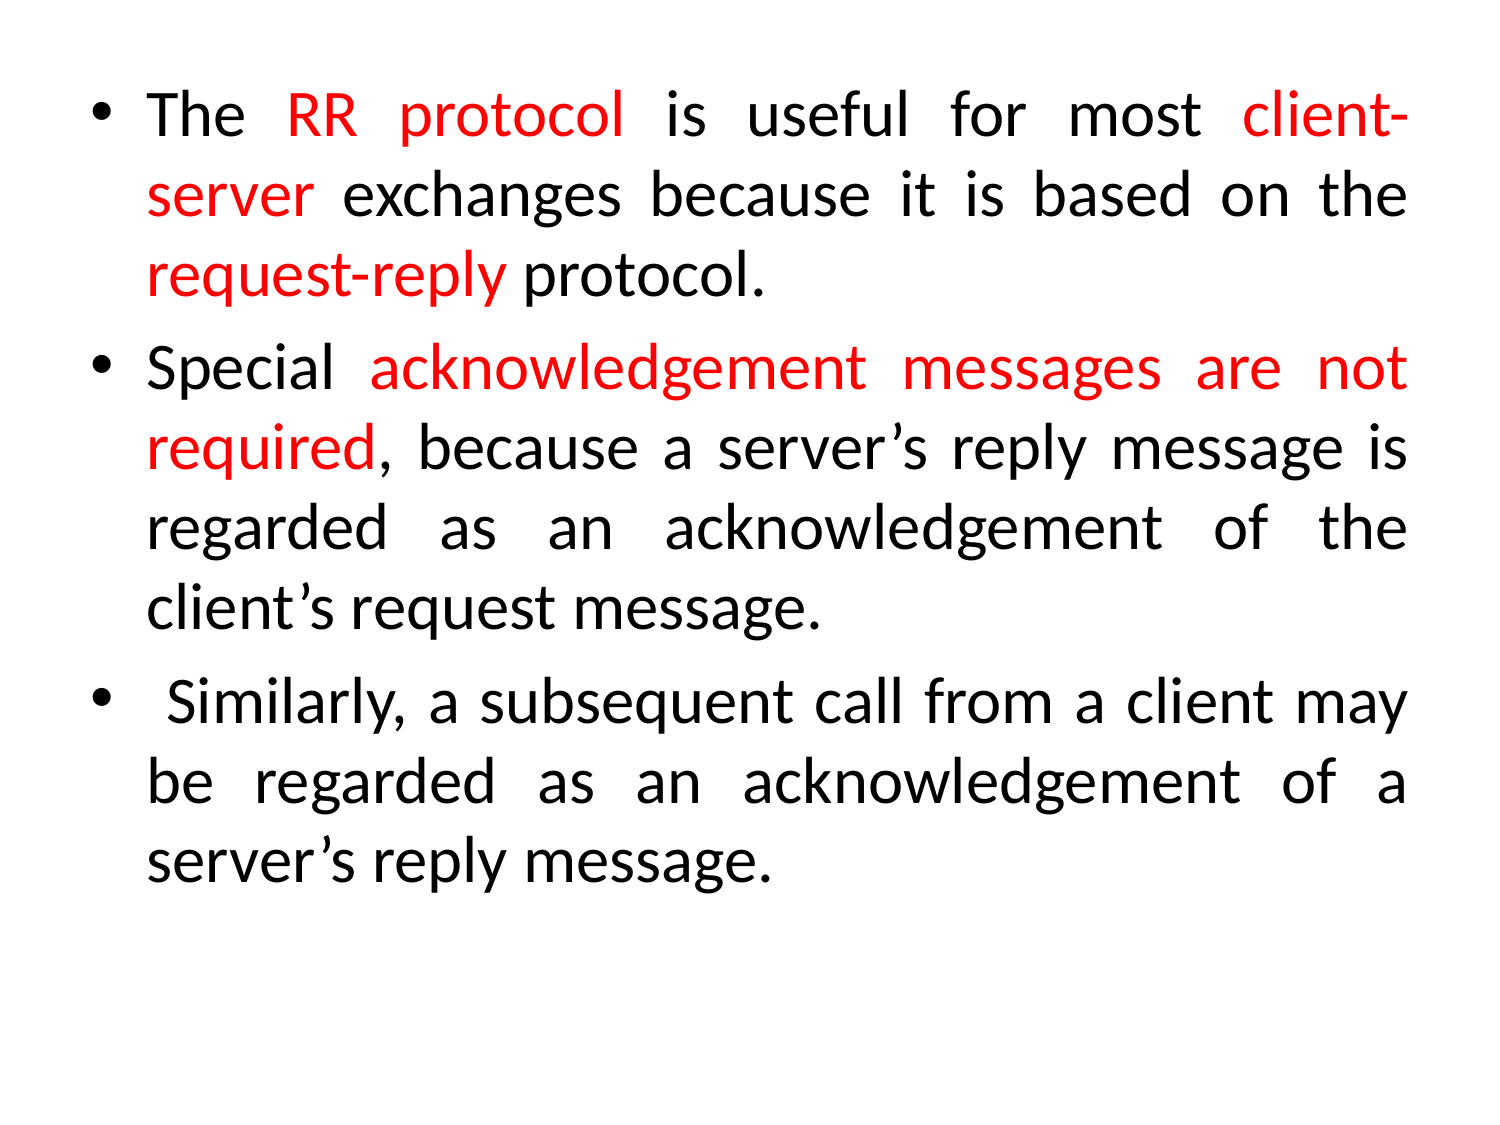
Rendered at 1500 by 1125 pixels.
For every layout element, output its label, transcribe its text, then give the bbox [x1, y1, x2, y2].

list The RR protocol is useful for most client- server exchanges because it is based on the request-reply protocol. Special acknowledgement messages are not required, because a server’s reply message is regarded as an acknowledgement of the client’s request message. Similarly, a subsequent call from a client may be regarded as an acknowledgement of a server’s reply message. [75, 62, 1425, 1005]
